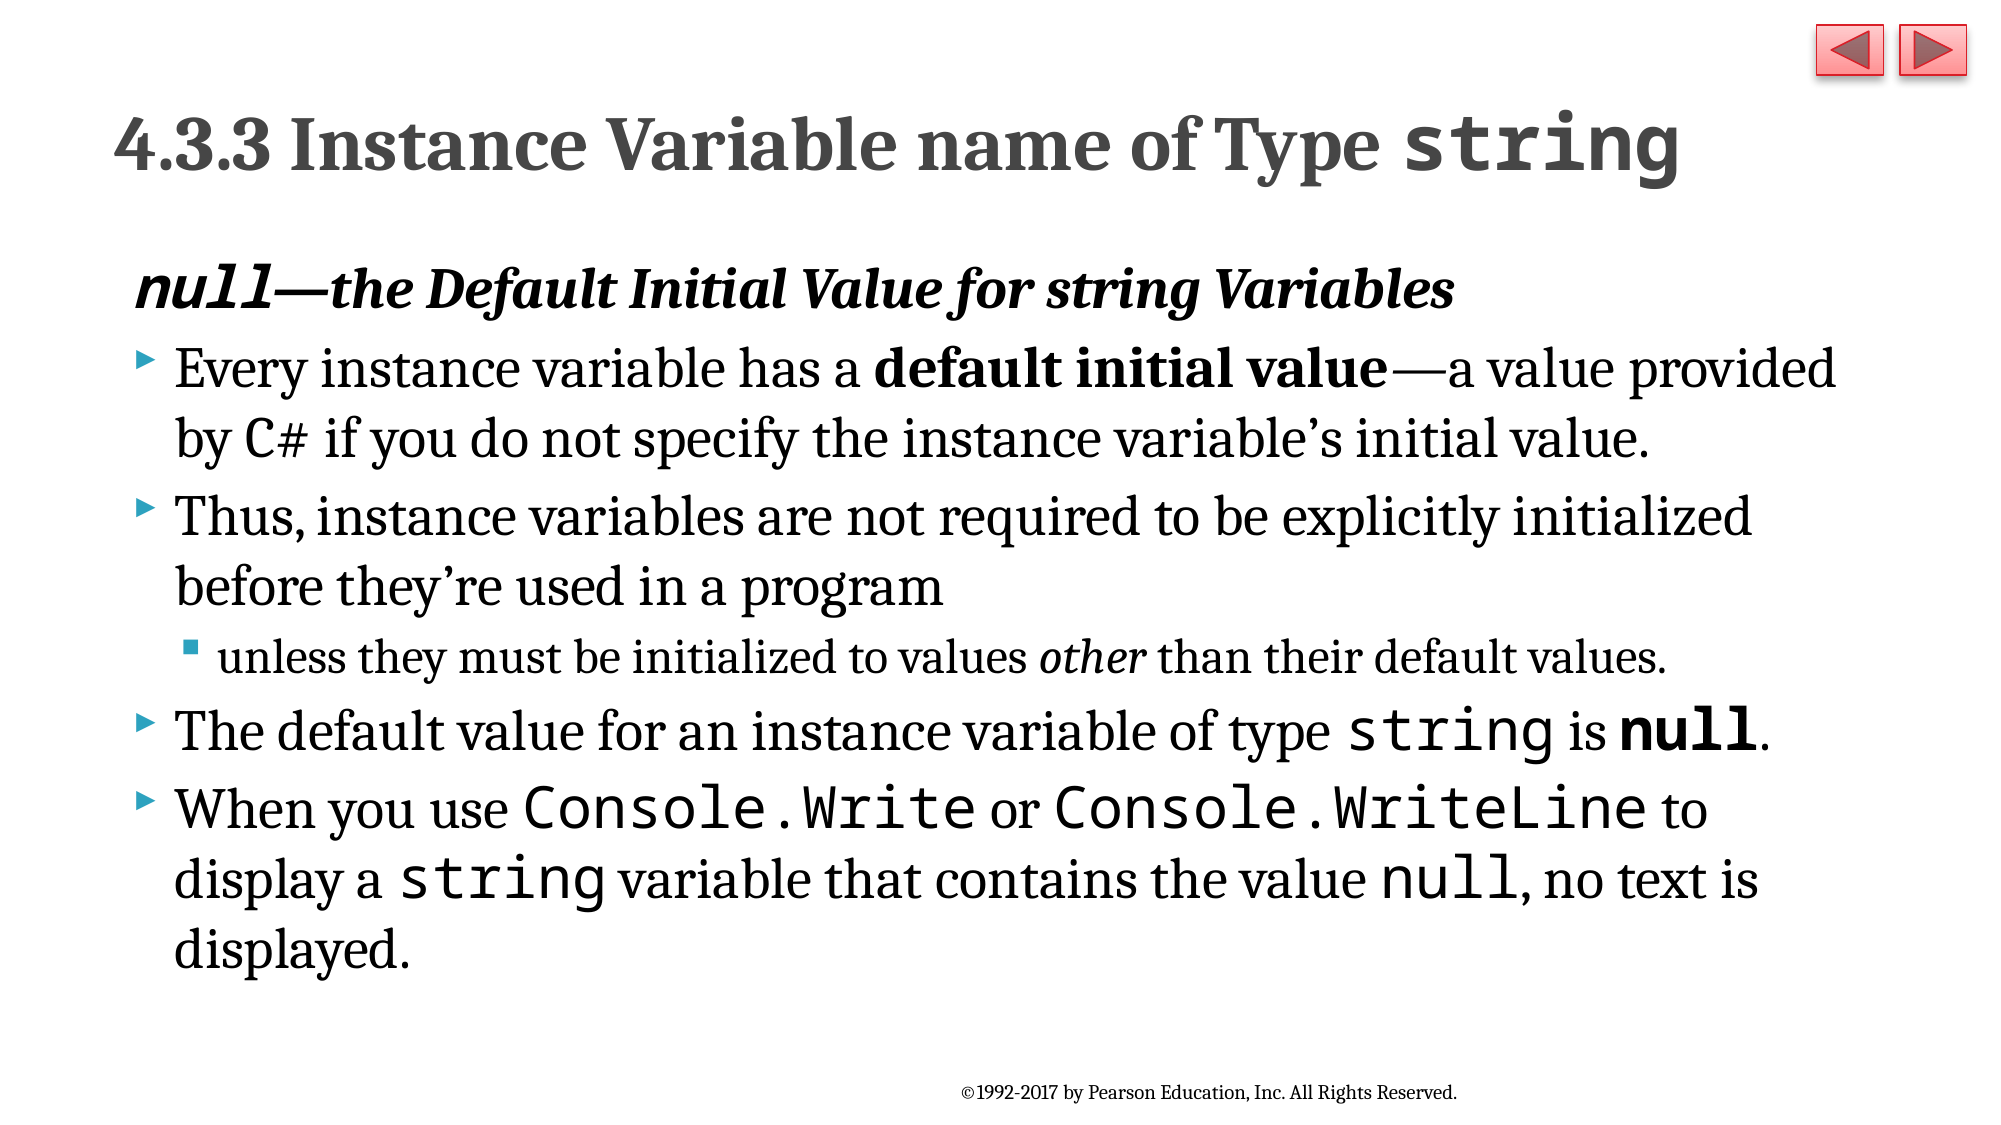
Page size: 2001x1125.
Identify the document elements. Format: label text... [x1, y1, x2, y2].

title 4.3.3 Instance Variable name of Type string [99, 45, 1900, 233]
list null—the Default Initial Value for string Variables Every instance variable has a default initial value—a value provided by C# if you do not specify the instance variable’s initial value. Thus, instance variables are not required to be explicitly initialized before they’re used in a program unless they must be initialized to values other than their default values. The default value for an instance variable of type string is null. When you use Console.Write or Console.WriteLine to display a string variable that contains the value null, no text is displayed. [99, 242, 1900, 986]
footer ©1992-2017 by Pearson Education, Inc. All Rights Reserved. [900, 1051, 1473, 1112]
